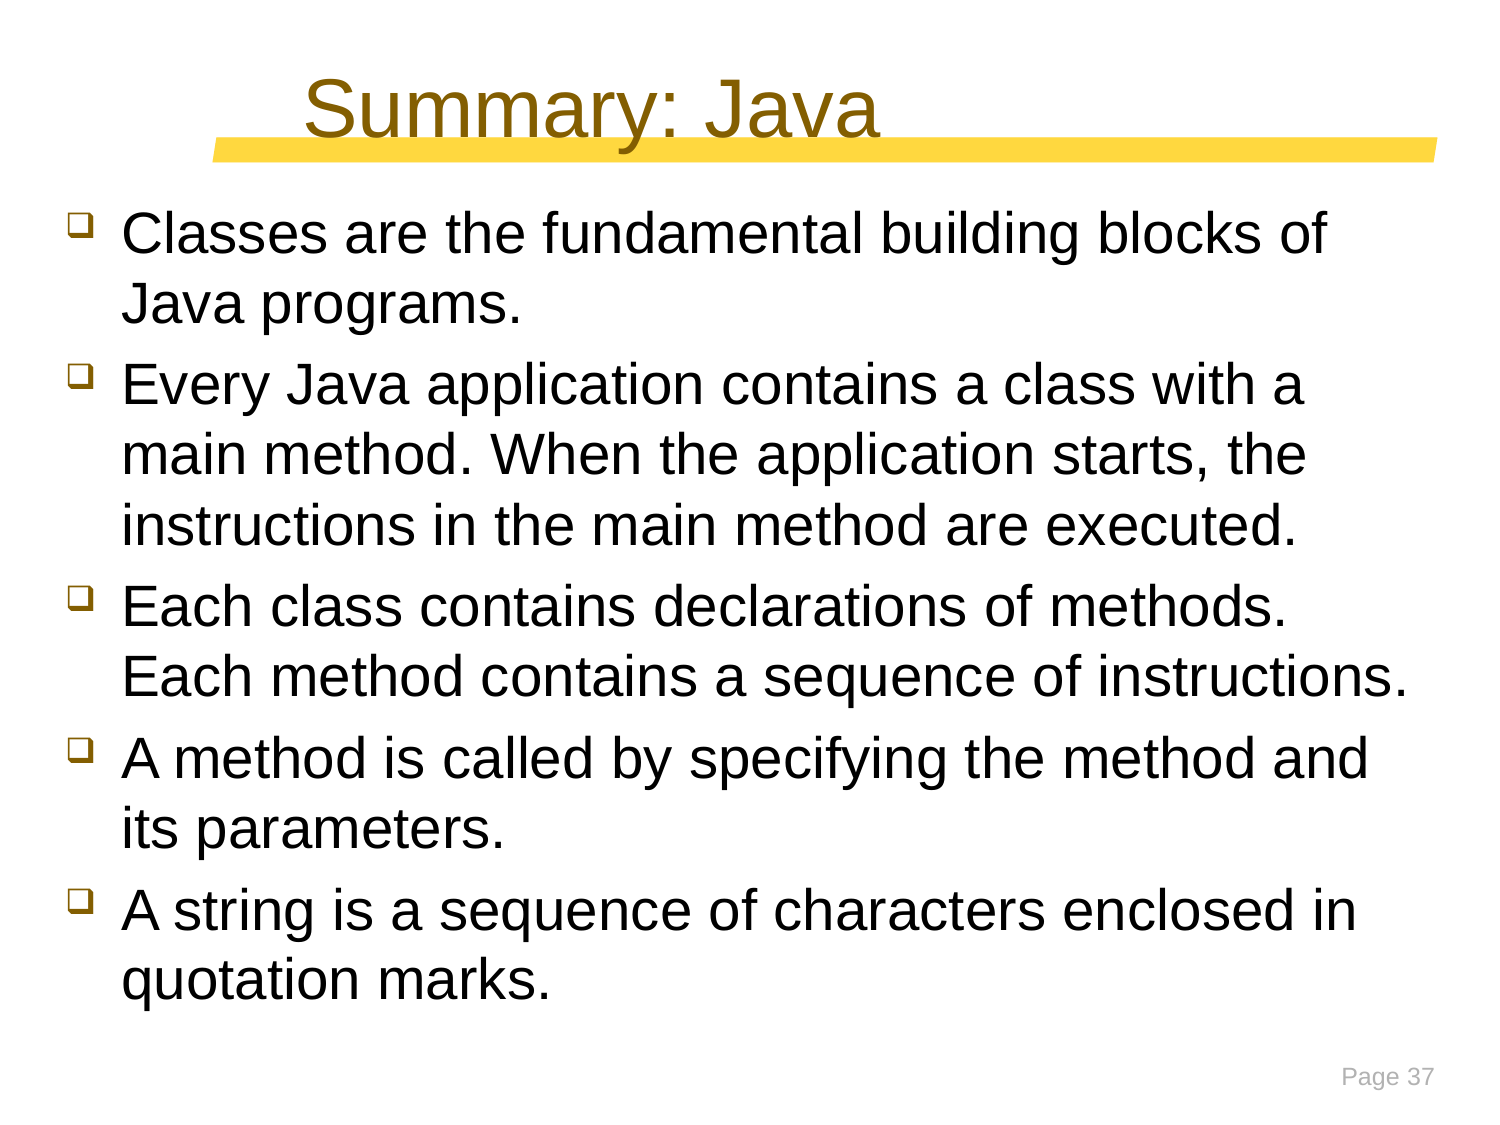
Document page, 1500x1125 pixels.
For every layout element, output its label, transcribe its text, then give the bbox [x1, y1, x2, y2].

list Classes are the fundamental building blocks of Java programs. Every Java application contains a class with a main method. When the application starts, the instructions in the main method are executed. Each class contains declarations of methods. Each method contains a sequence of instructions. A method is called by specifying the method and its parameters. A string is a sequence of characters enclosed in quotation marks. [49, 187, 1438, 1026]
title Summary: Java [287, 44, 1451, 163]
slide_number Page 37 [1187, 1050, 1450, 1100]
